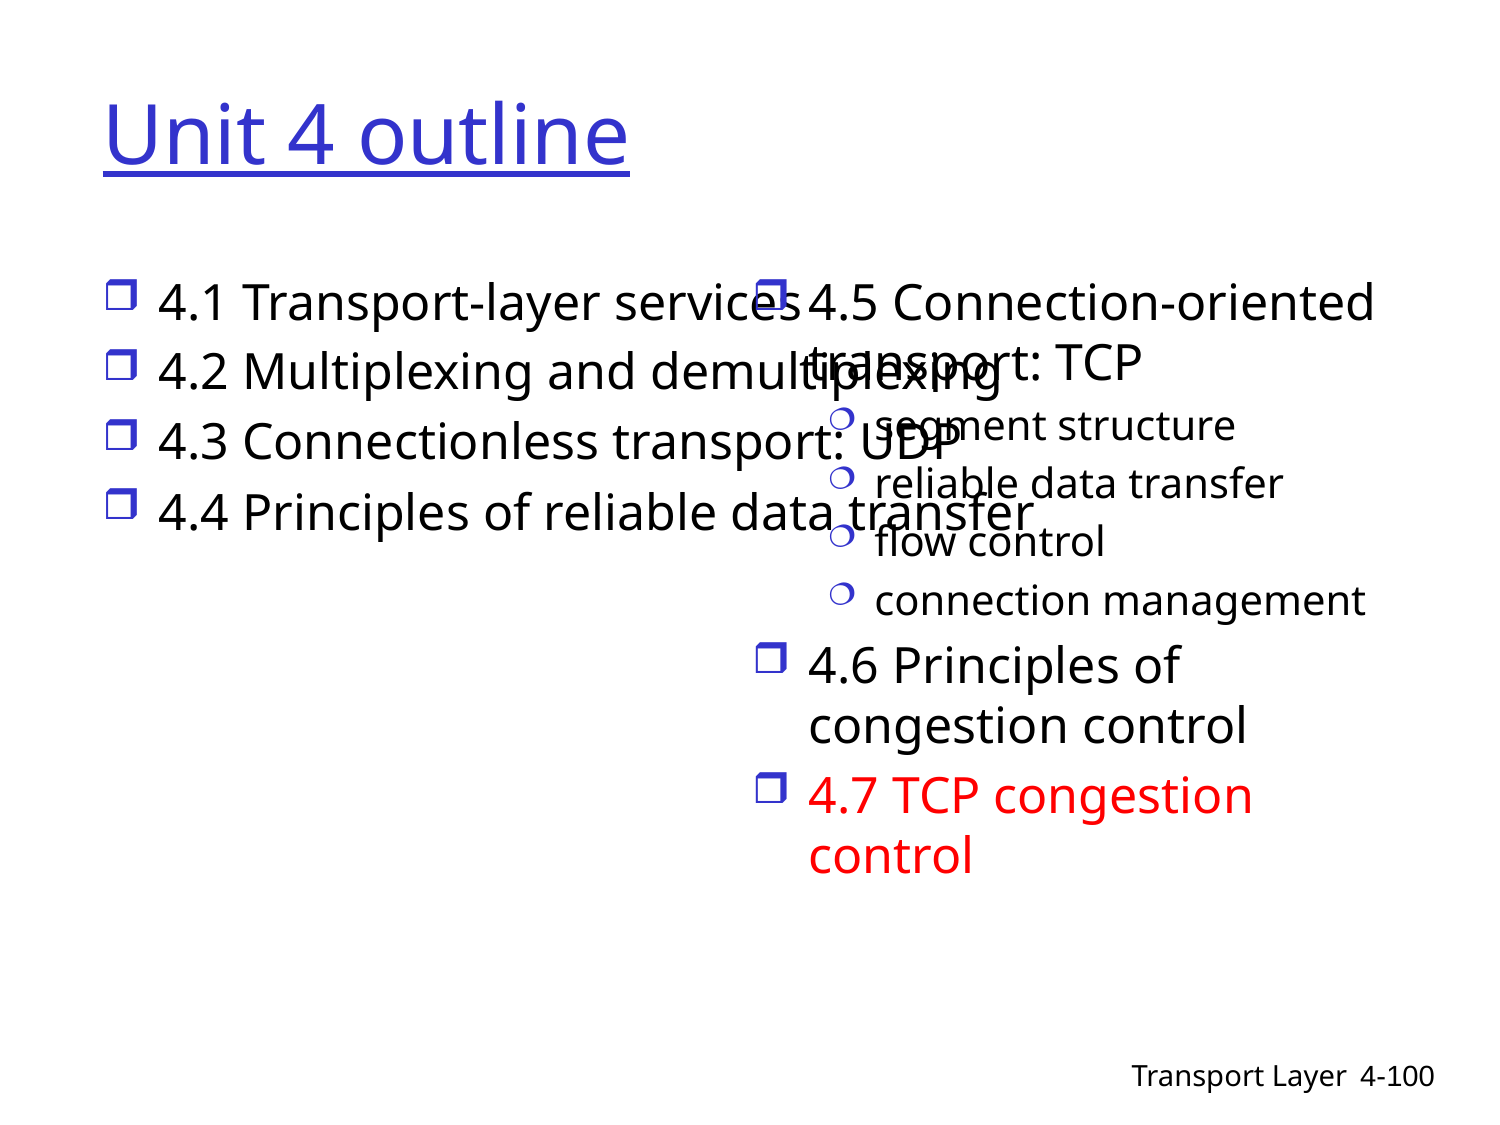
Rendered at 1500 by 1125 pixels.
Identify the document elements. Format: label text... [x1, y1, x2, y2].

slide_number 4-100 [1338, 1049, 1451, 1125]
list 4.5 Connection-oriented transport: TCP segment structure reliable data transfer flow control connection management 4.6 Principles of congestion control 4.7 TCP congestion control [737, 262, 1403, 1026]
list 4.1 Transport-layer services 4.2 Multiplexing and demultiplexing 4.3 Connectionless transport: UDP 4.4 Principles of reliable data transfer [87, 262, 737, 1026]
title Unit 4 outline [87, 37, 1363, 226]
footer Transport Layer [887, 1049, 1338, 1125]
